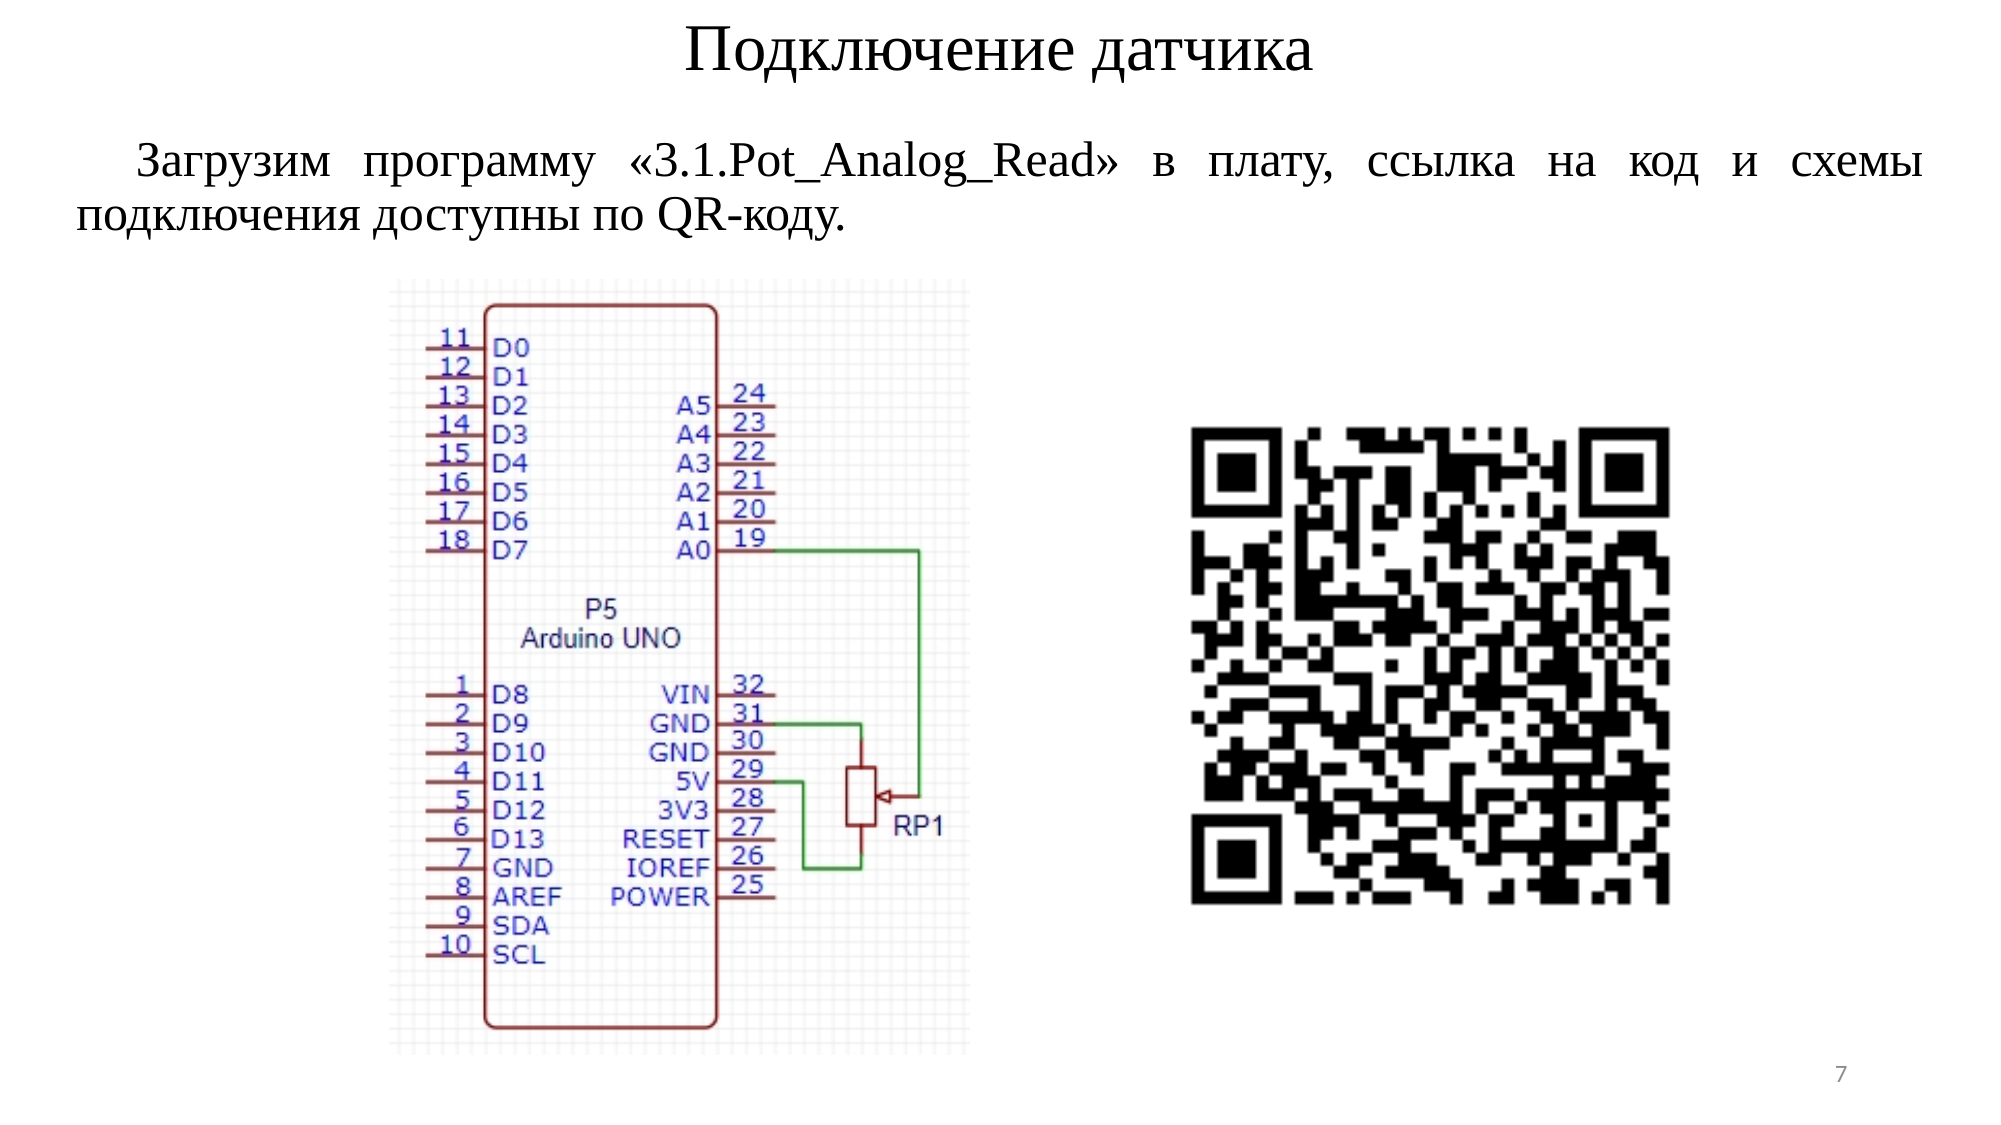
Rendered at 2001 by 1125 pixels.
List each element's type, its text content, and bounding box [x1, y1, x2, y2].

slide_number 7 [1412, 1042, 1863, 1103]
picture [389, 279, 970, 1055]
list Загрузим программу «3.1.Pot_Analog_Read» в плату, ссылка на код и схемы подключения доступны по QR-коду. [61, 125, 1939, 306]
picture [1141, 377, 1722, 957]
title Подключение датчика [137, 0, 1863, 98]
